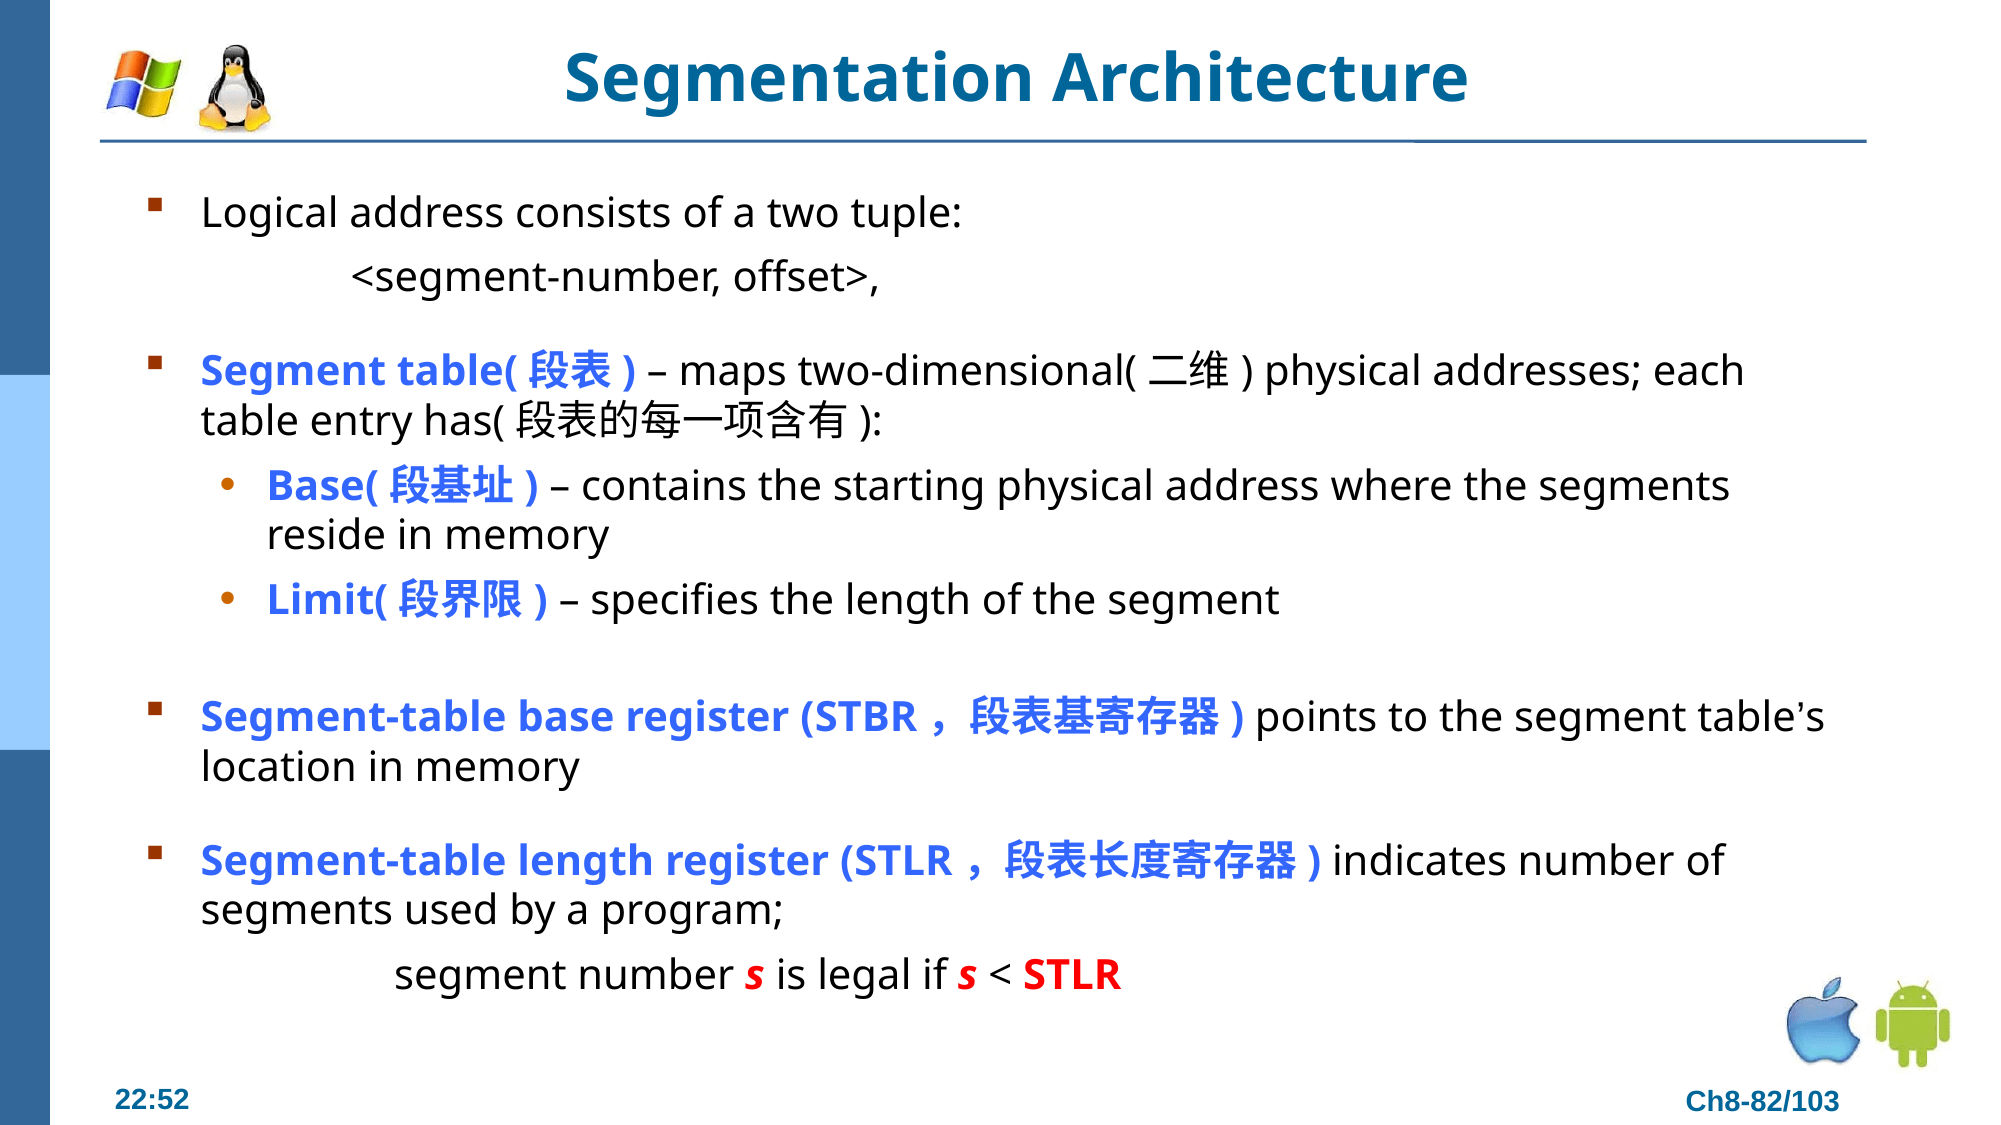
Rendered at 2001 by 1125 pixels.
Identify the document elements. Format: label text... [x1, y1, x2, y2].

picture [99, 36, 285, 137]
list Logical address consists of a two tuple: <segment-number, offset>, Segment table(段表) – maps two-dimensional(二维) physical addresses; each table entry has(段表的每一项含有): Base(段基址) – contains the starting physical address where the segments reside in memory Limit(段界限) – specifies the length of the segment Segment-table base register (STBR，段表基寄存器) points to the segment table’s location in memory Segment-table length register (STLR，段表长度寄存器) indicates number of segments used by a program; segment number s is legal if s < STLR [129, 177, 1849, 1007]
title Segmentation Architecture [377, 27, 1675, 122]
picture [1774, 973, 1959, 1074]
